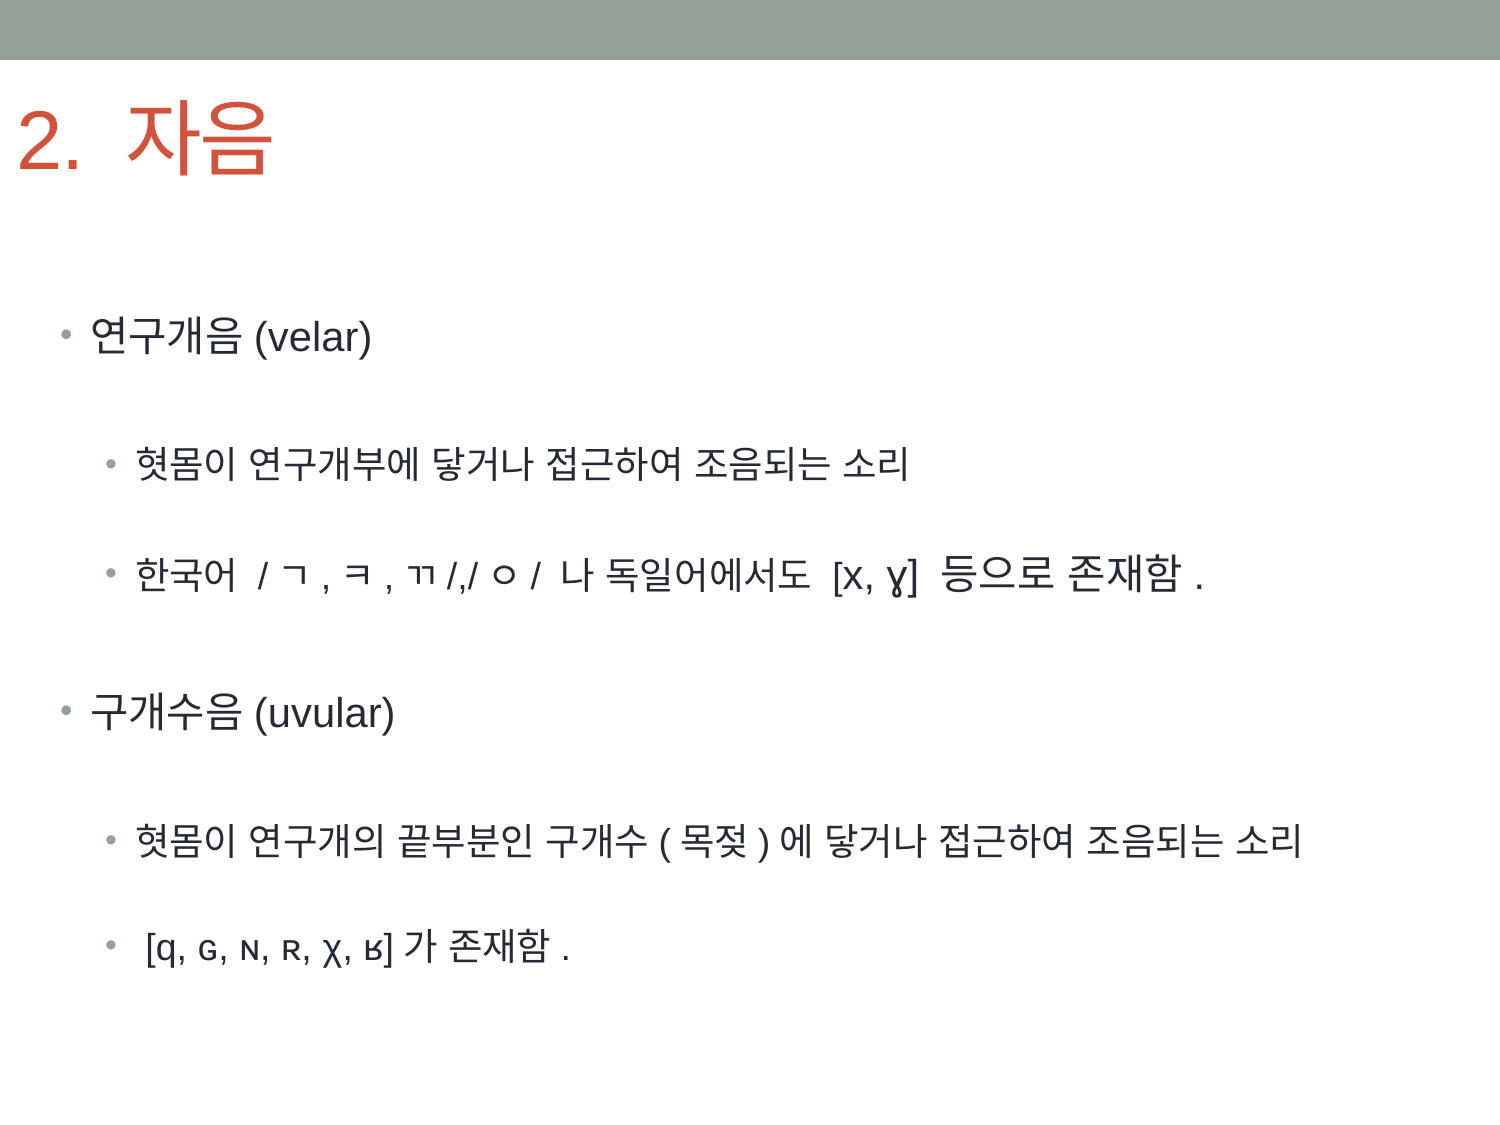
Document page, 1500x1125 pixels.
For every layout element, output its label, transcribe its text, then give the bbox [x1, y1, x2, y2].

title 2. 자음 [1, 54, 1352, 218]
list 연구개음(velar) 혓몸이 연구개부에 닿거나 접근하여 조음되는 소리 한국어 /ㄱ,ㅋ,ㄲ/,/ㅇ/ 나 독일어에서도 [x, ɣ] 등으로 존재함. 구개수음(uvular) 혓몸이 연구개의 끝부분인 구개수(목젖)에 닿거나 접근하여 조음되는 소리 [q, ɢ, ɴ, ʀ, χ, ʁ]가 존재함. [0, 243, 1500, 1106]
